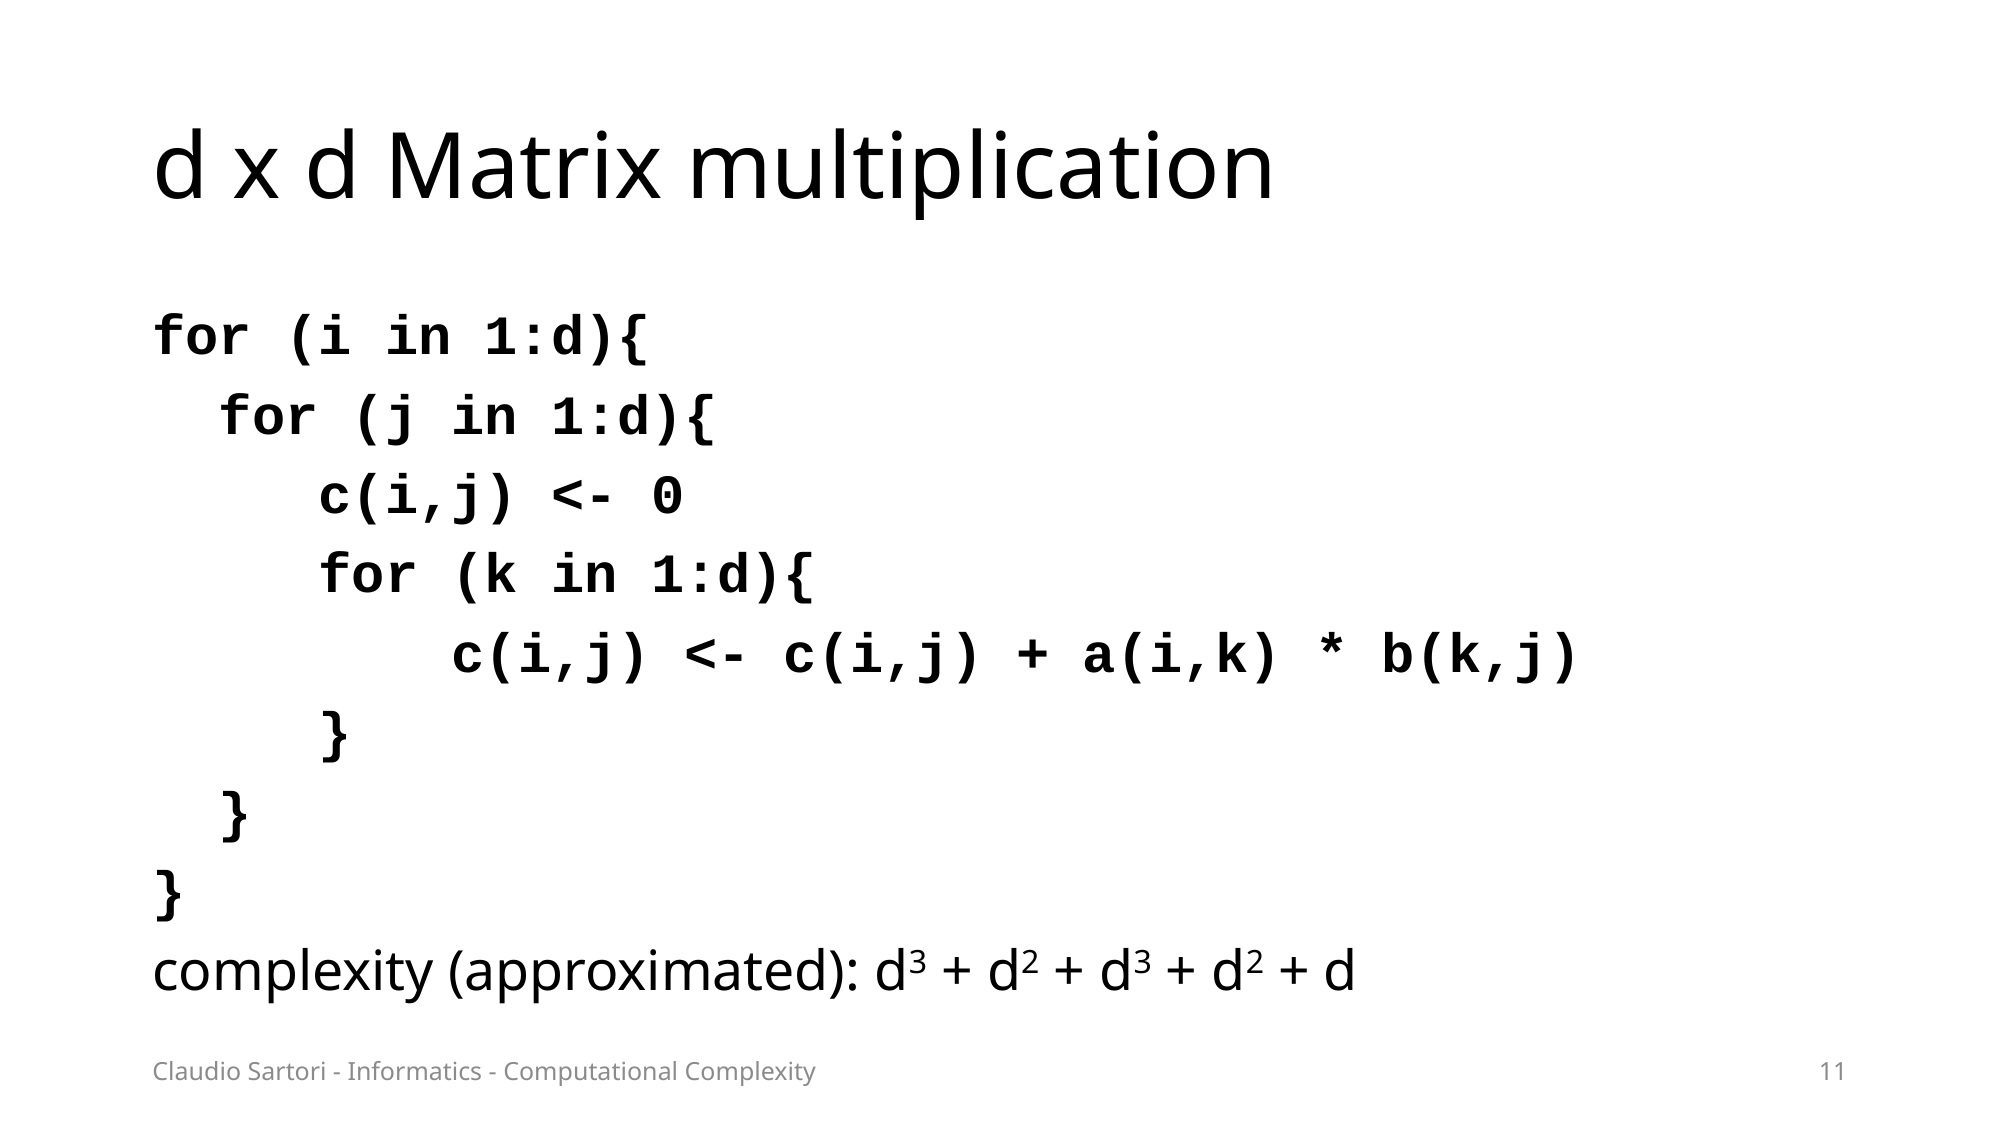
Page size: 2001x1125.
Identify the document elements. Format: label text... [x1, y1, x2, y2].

list for (i in 1:d){ for (j in 1:d){ c(i,j) <- 0 for (k in 1:d){ c(i,j) <- c(i,j) + a(i,k) * b(k,j) } } } complexity (approximated): d3 + d2 + d3 + d2 + d [137, 299, 1863, 1014]
footer Claudio Sartori - Informatics - Computational Complexity [137, 1042, 1338, 1103]
title d x d Matrix multiplication [137, 59, 1863, 278]
slide_number 11 [1412, 1042, 1863, 1103]
